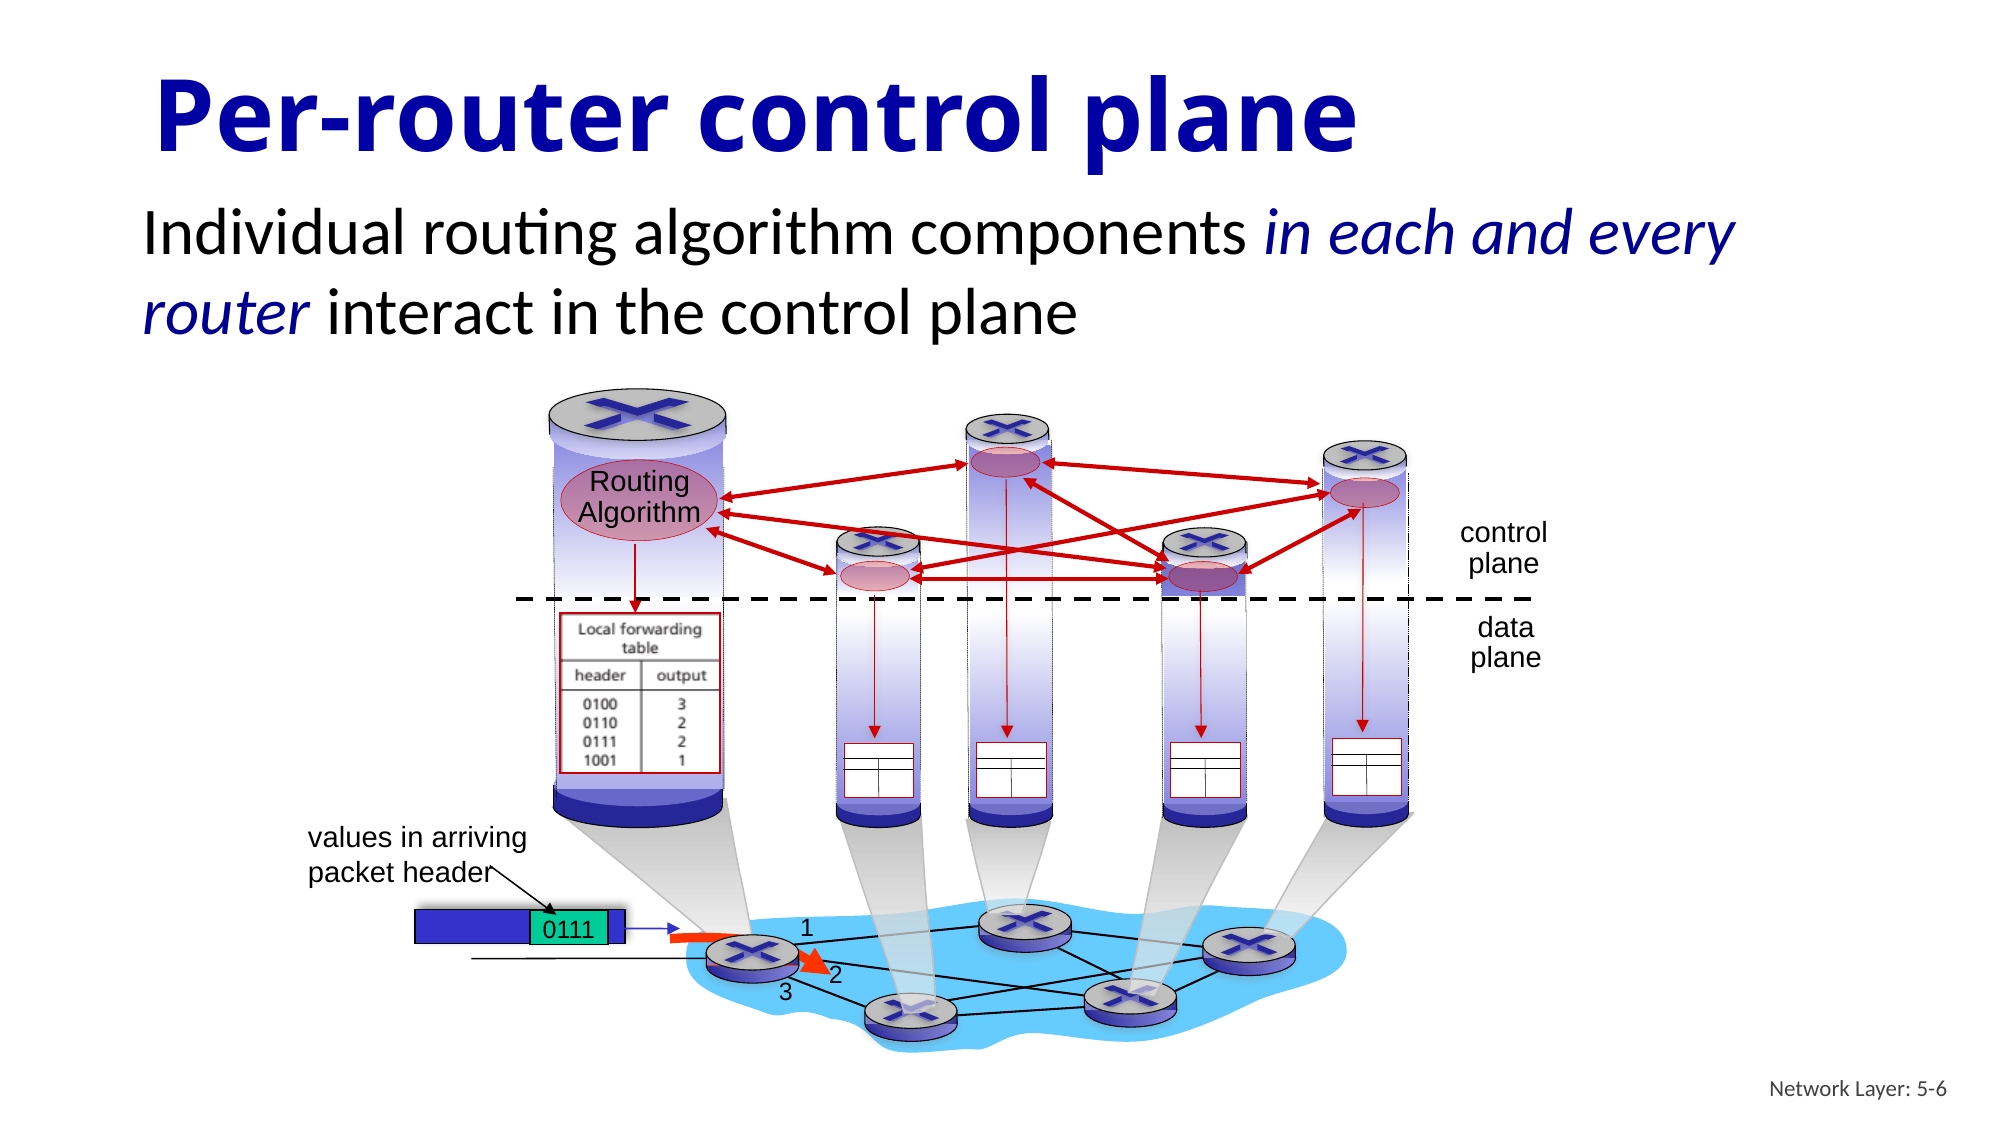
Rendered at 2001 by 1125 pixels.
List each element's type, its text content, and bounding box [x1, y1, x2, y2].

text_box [1364, 510, 1563, 683]
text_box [549, 388, 1414, 510]
text_box Individual routing algorithm components in each and every router interact in the control plane [128, 180, 1931, 356]
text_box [773, 1013, 864, 1017]
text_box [516, 510, 635, 683]
slide_number Network Layer: 5-6 [1512, 1056, 1963, 1117]
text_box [414, 865, 680, 946]
text_box values in arriving packet header [293, 810, 549, 896]
text_box [825, 1017, 860, 1028]
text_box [549, 683, 1414, 1013]
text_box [864, 1013, 958, 1042]
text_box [560, 613, 1402, 798]
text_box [560, 447, 1400, 510]
text_box [880, 1013, 1231, 1053]
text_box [1084, 1013, 1177, 1028]
title Per-router control plane [137, 45, 1863, 180]
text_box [958, 1013, 1084, 1017]
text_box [706, 934, 799, 984]
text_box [635, 479, 1364, 739]
